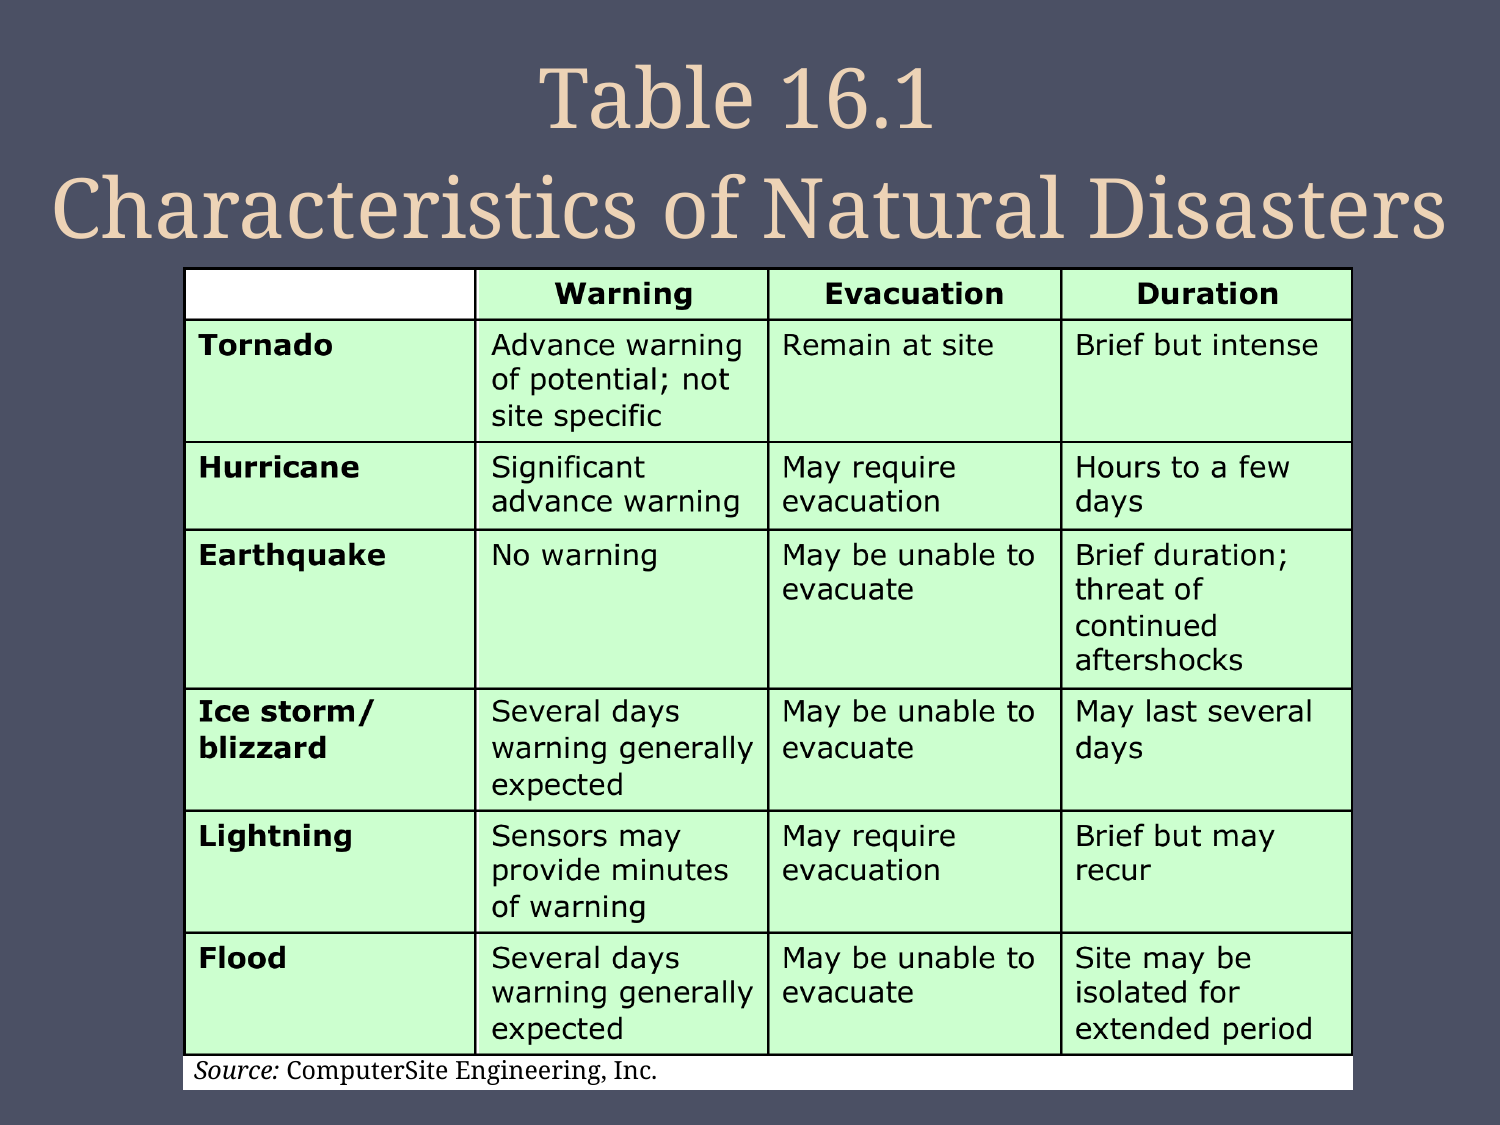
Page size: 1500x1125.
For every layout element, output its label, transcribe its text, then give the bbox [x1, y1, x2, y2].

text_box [182, 266, 1353, 1091]
title Table 16.1 Characteristics of Natural Disasters [0, 0, 1500, 263]
